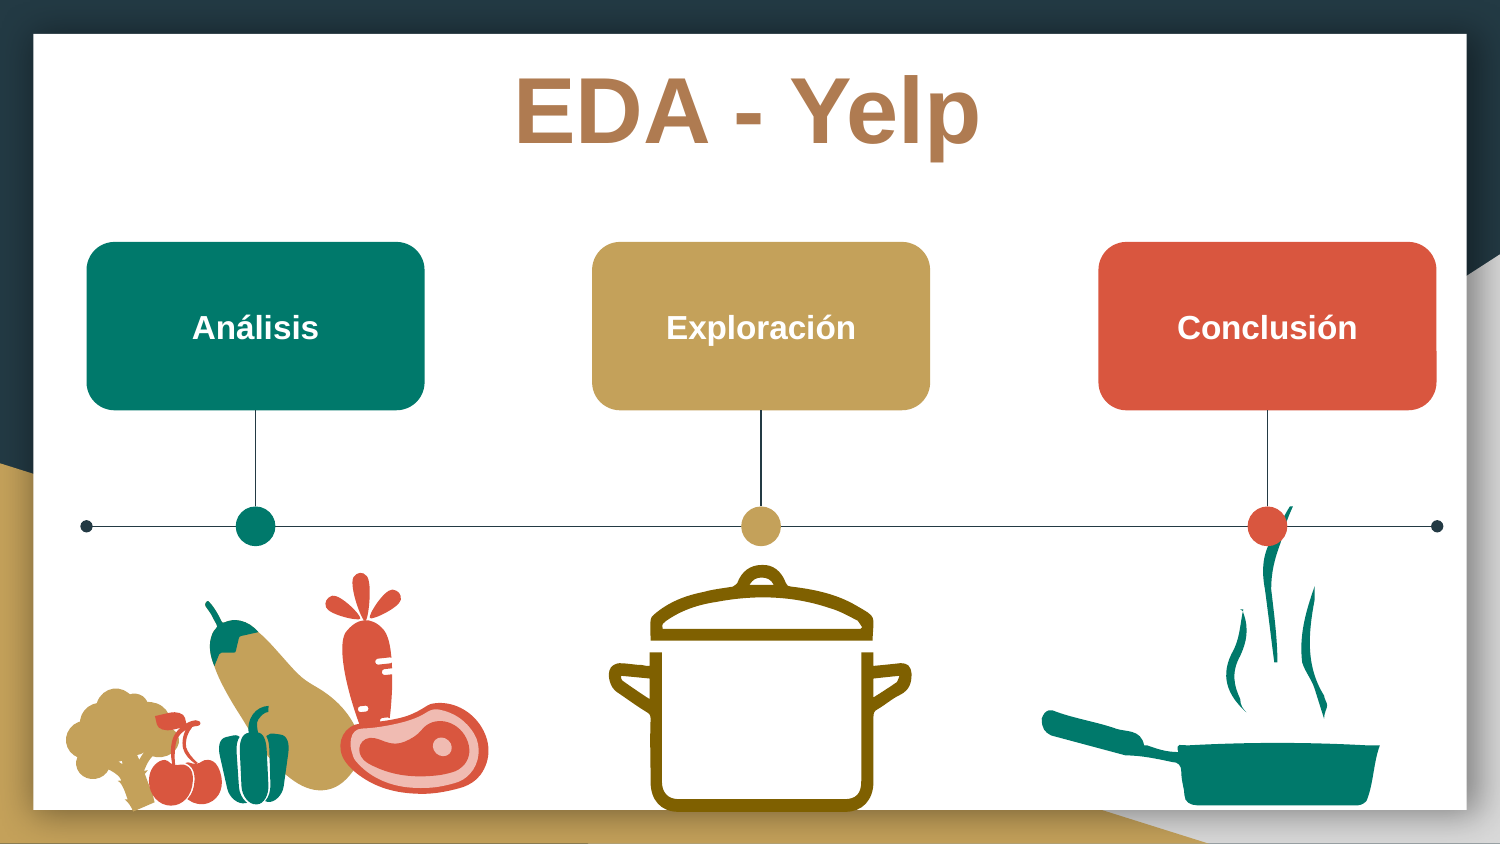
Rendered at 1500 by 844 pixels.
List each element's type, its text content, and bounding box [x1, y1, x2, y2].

title EDA - Yelp [131, 35, 1364, 192]
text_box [606, 563, 912, 812]
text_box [72, 687, 180, 810]
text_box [222, 706, 286, 805]
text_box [148, 712, 217, 806]
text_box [330, 571, 411, 761]
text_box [1041, 555, 1381, 806]
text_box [353, 687, 483, 809]
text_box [86, 241, 1438, 547]
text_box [230, 577, 331, 802]
